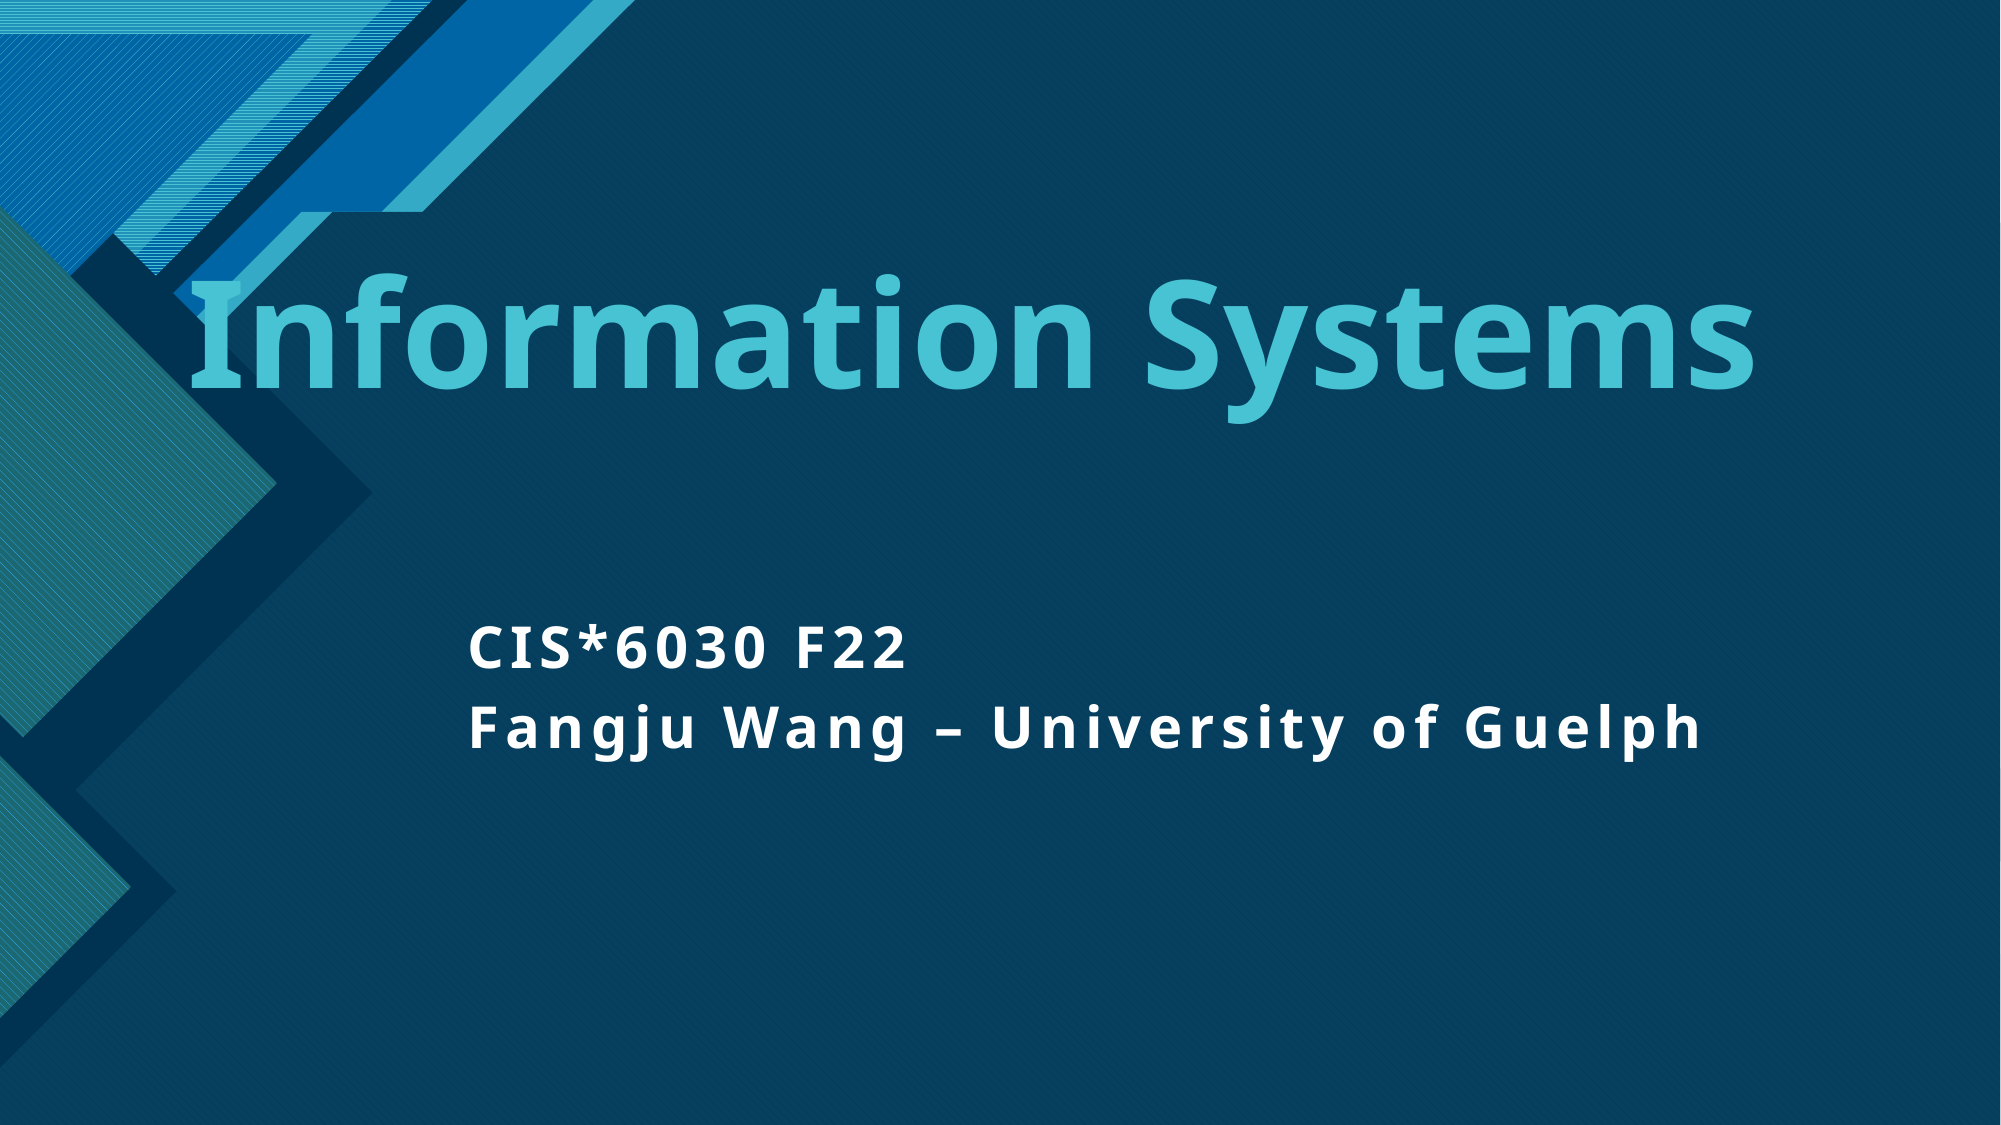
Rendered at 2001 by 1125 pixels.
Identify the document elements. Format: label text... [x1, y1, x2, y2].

subtitle CIS*6030 F22 Fangju Wang – University of Guelph [453, 610, 1775, 807]
title Information Systems [172, 232, 1794, 577]
